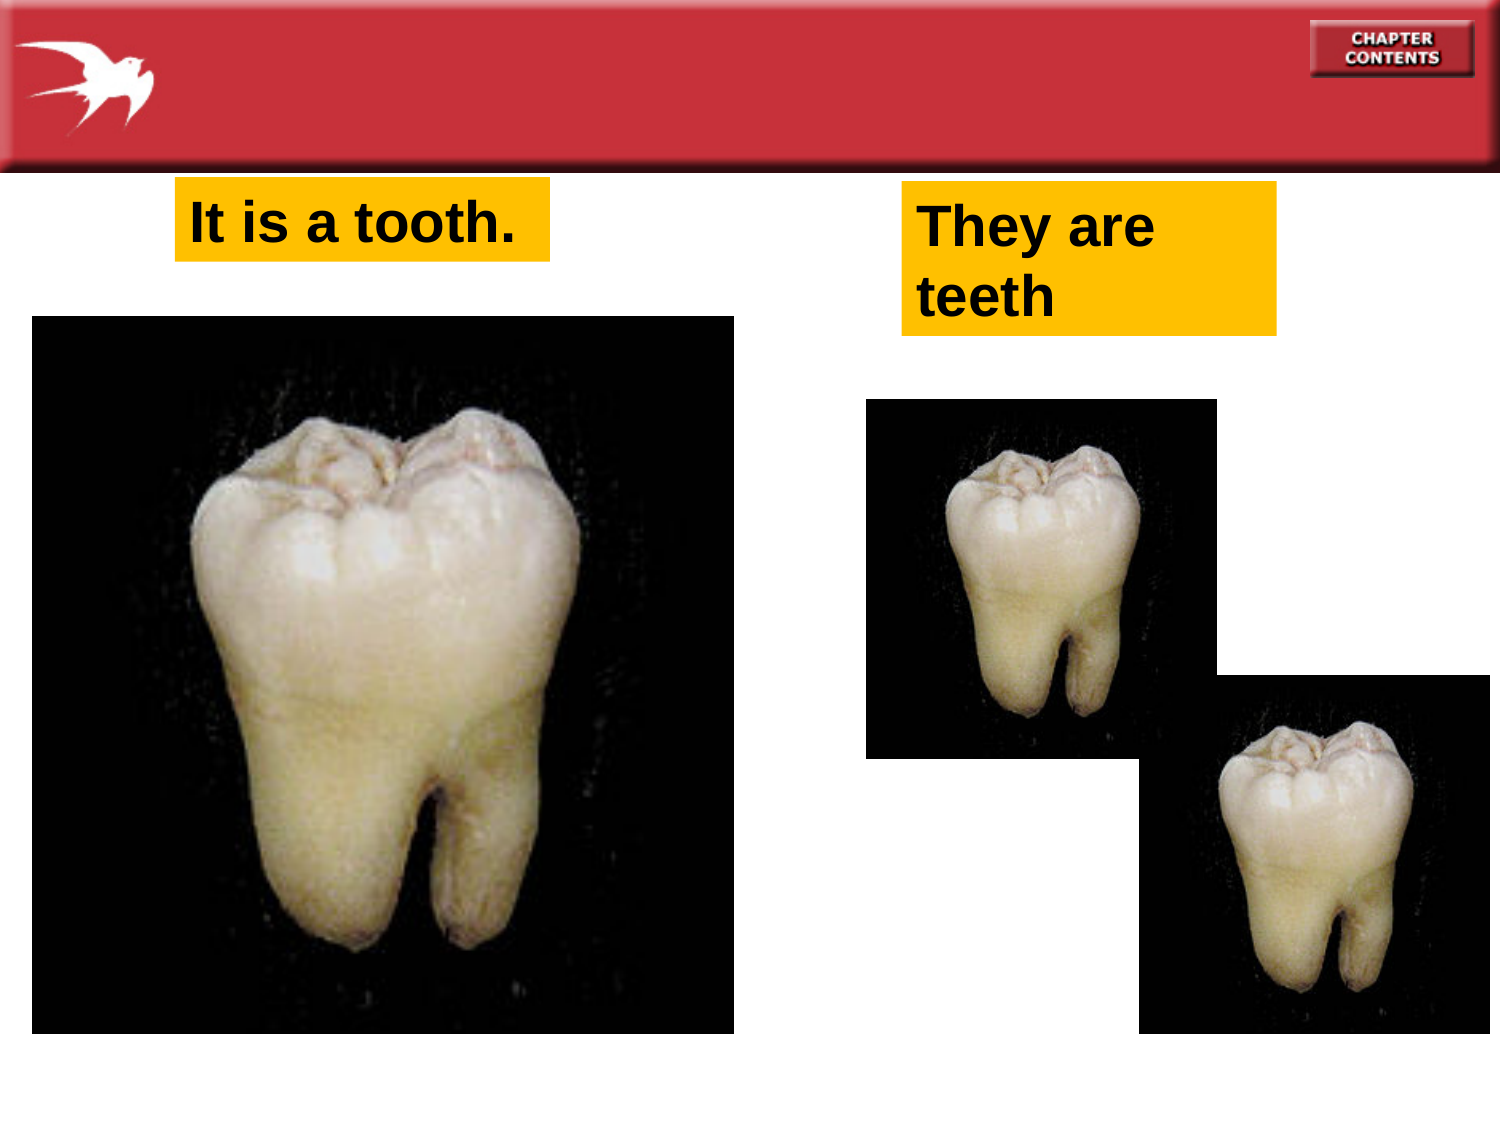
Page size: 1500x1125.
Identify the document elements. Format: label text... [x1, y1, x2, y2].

text_box They are teeth [901, 181, 1277, 336]
picture [0, 0, 1500, 173]
text_box It is a tooth. [174, 177, 550, 262]
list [32, 316, 735, 1034]
picture [866, 399, 1490, 1034]
